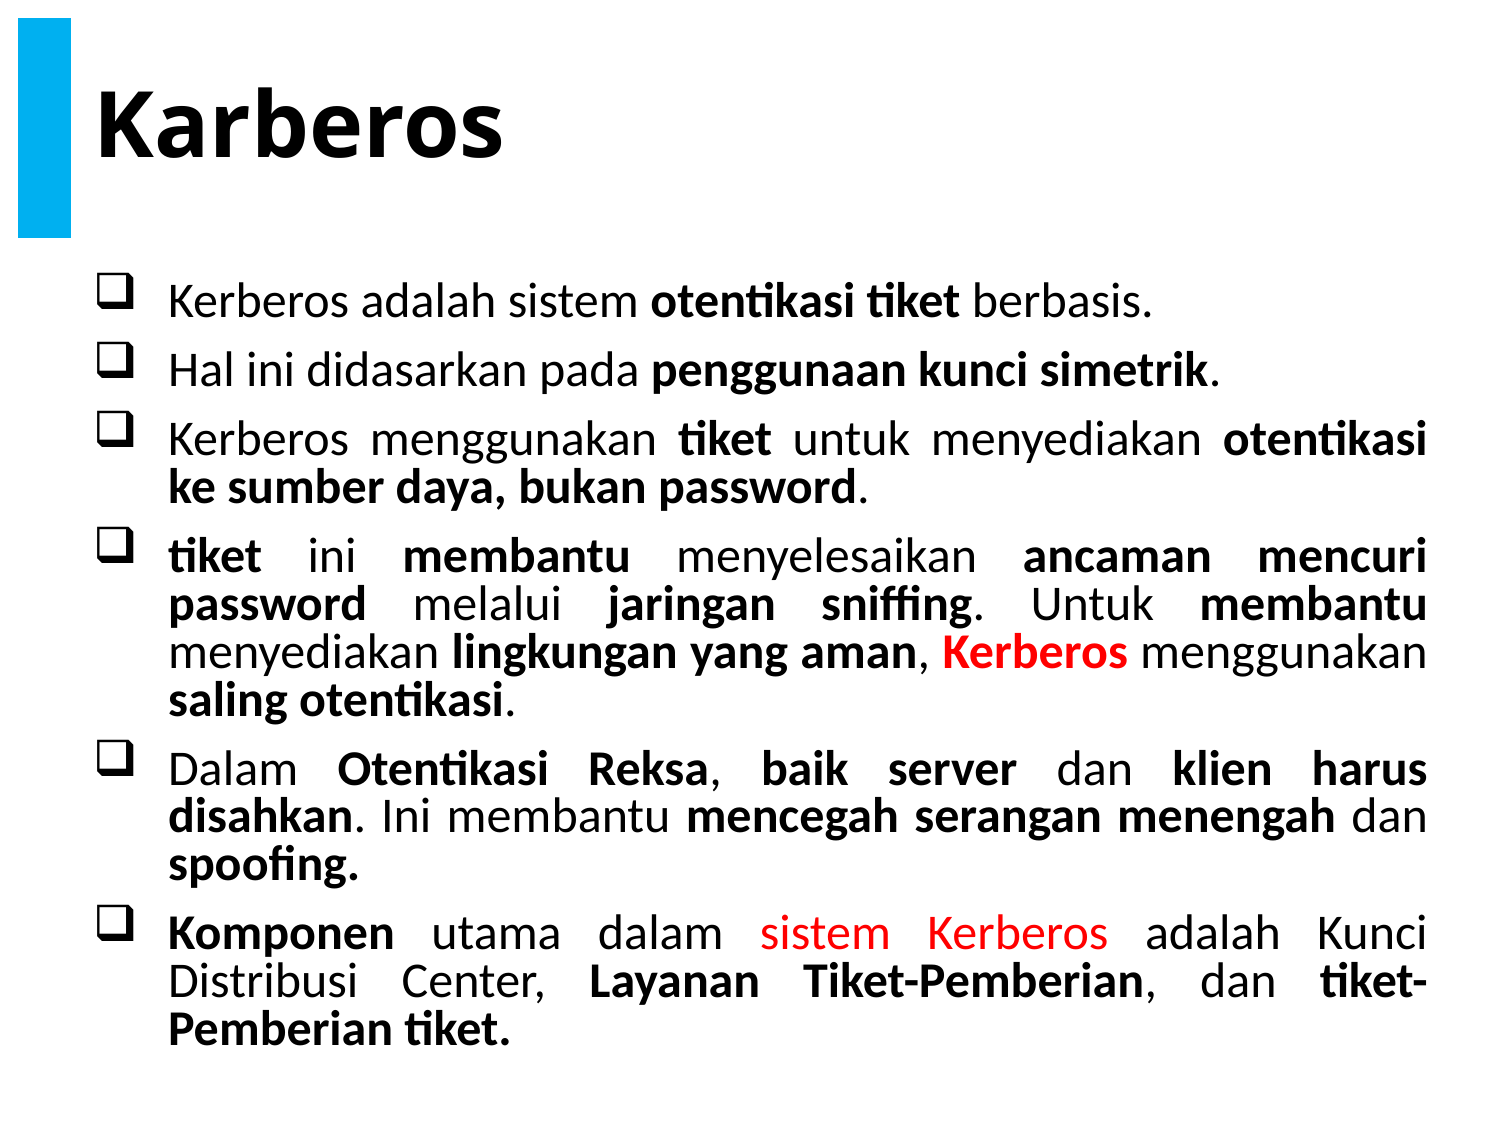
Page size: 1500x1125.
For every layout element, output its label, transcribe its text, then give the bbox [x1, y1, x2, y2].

title Karberos [78, 19, 1443, 237]
list Kerberos adalah sistem otentikasi tiket berbasis. Hal ini didasarkan pada penggunaan kunci simetrik. Kerberos menggunakan tiket untuk menyediakan otentikasi ke sumber daya, bukan password. tiket ini membantu menyelesaikan ancaman mencuri password melalui jaringan sniffing. Untuk membantu menyediakan lingkungan yang aman, Kerberos menggunakan saling otentikasi. Dalam Otentikasi Reksa, baik server dan klien harus disahkan. Ini membantu mencegah serangan menengah dan spoofing. Komponen utama dalam sistem Kerberos adalah Kunci Distribusi Center, Layanan Tiket-Pemberian, dan tiket-Pemberian tiket. [78, 272, 1443, 1070]
